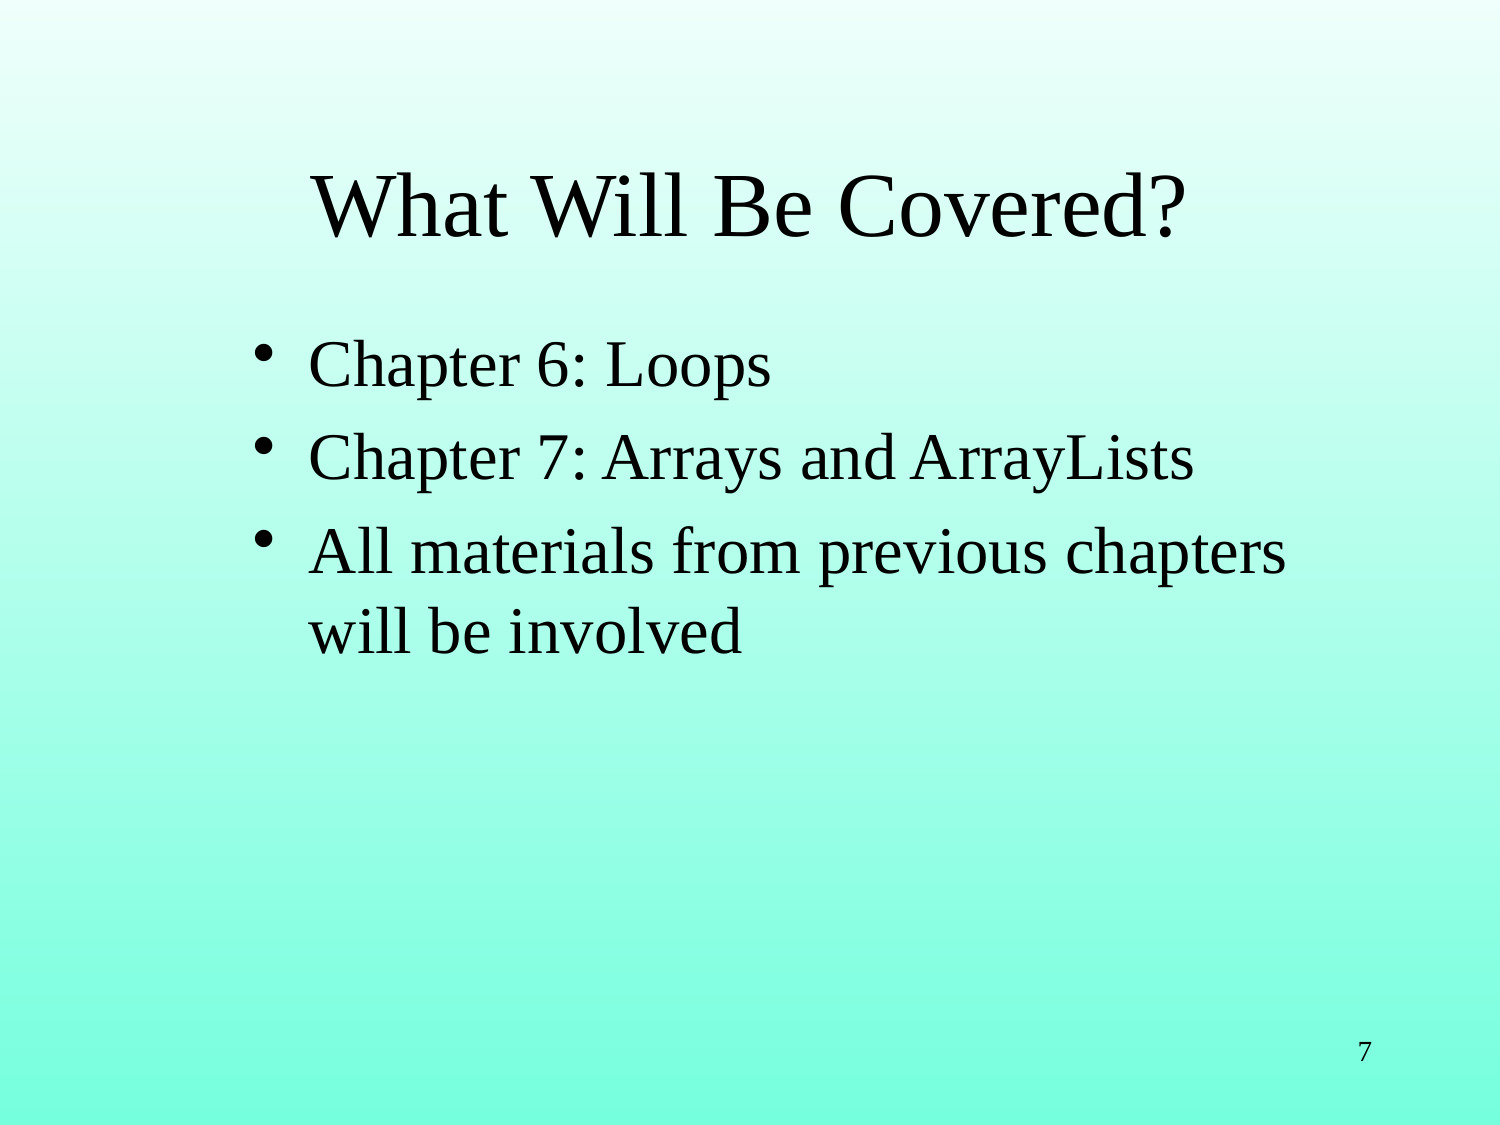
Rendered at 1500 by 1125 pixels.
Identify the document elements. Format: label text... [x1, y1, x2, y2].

title What Will Be Covered? [112, 99, 1388, 300]
slide_number 7 [1074, 1024, 1388, 1101]
list Chapter 6: Loops Chapter 7: Arrays and ArrayLists All materials from previous chapters will be involved [237, 312, 1338, 938]
